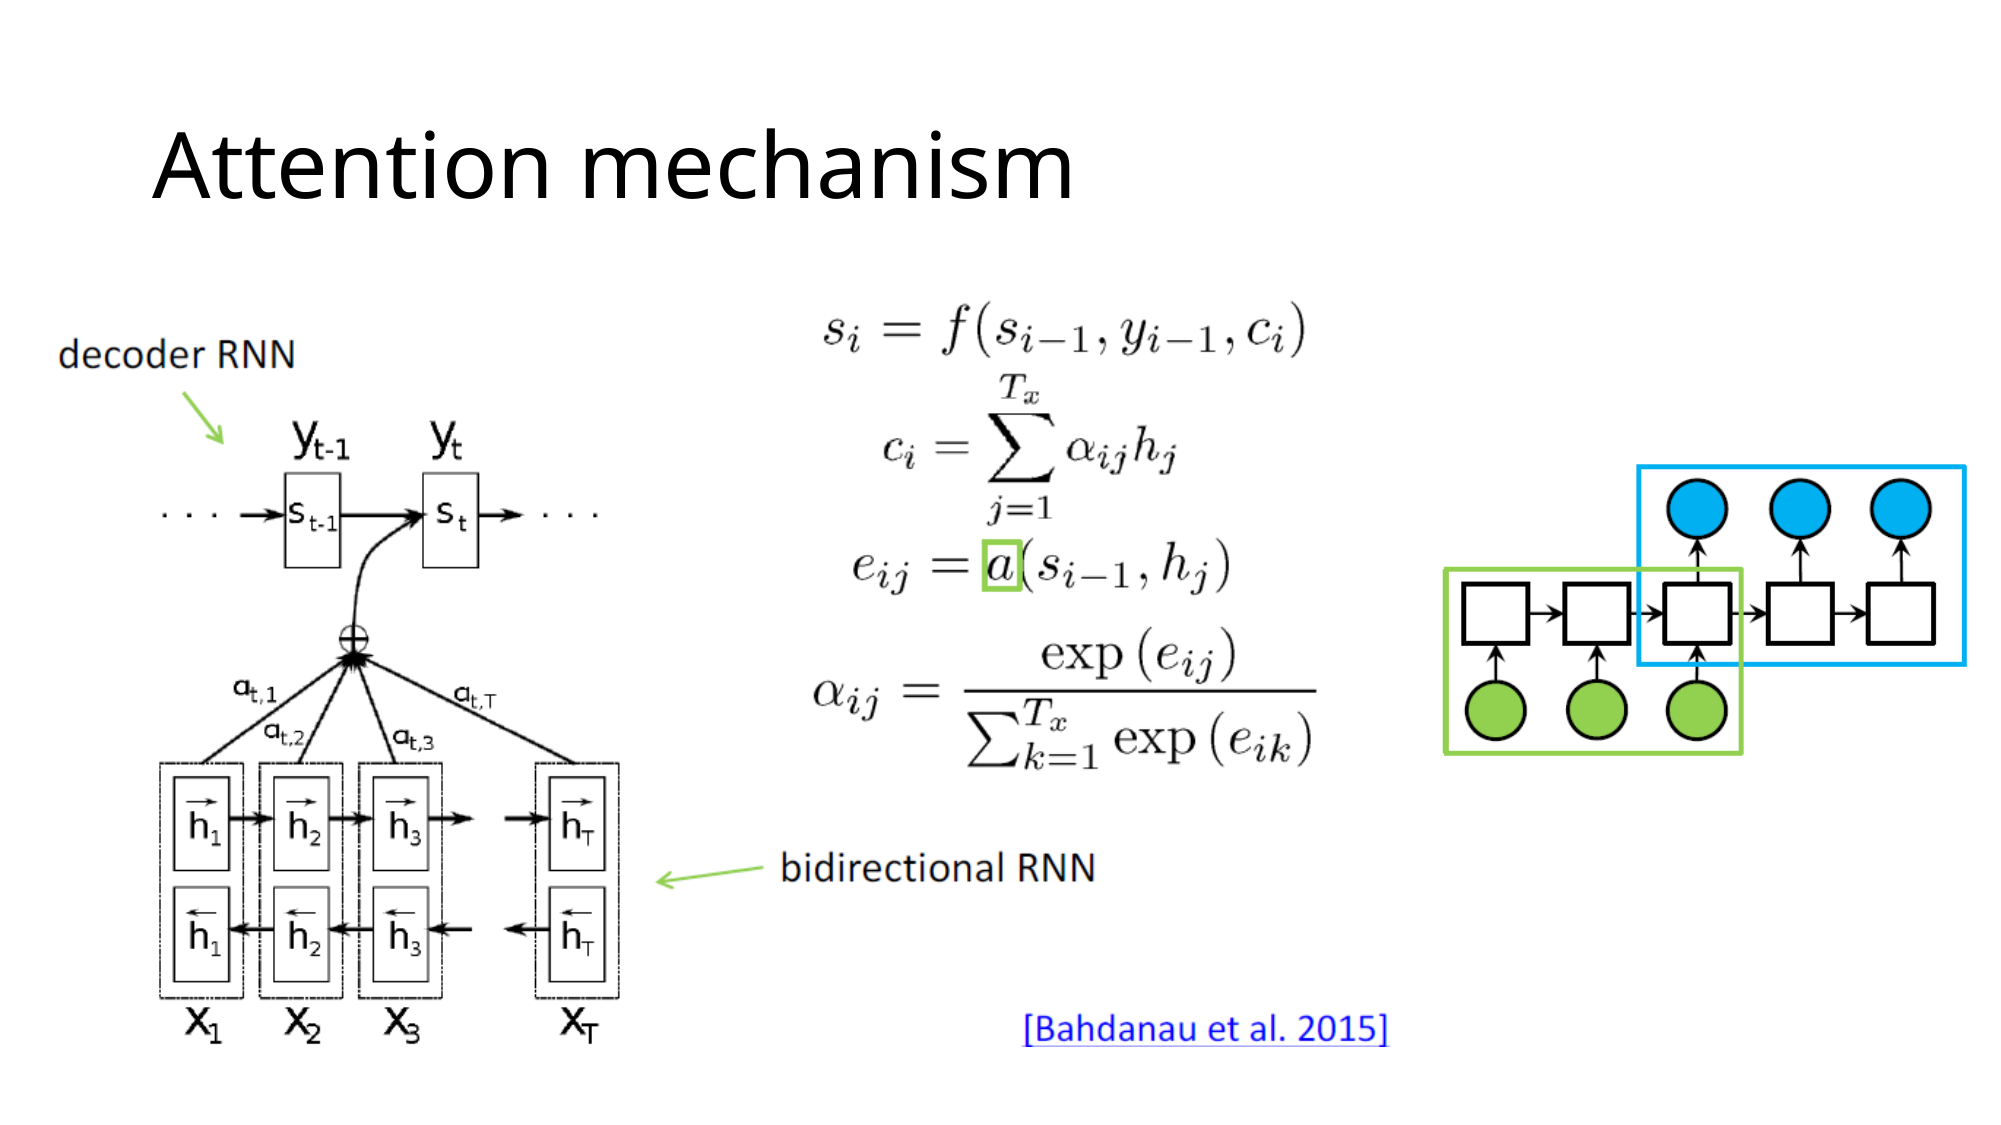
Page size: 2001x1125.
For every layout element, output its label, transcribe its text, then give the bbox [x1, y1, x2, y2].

picture [1433, 452, 1983, 772]
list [47, 279, 1400, 1047]
title Attention mechanism [137, 59, 1863, 278]
